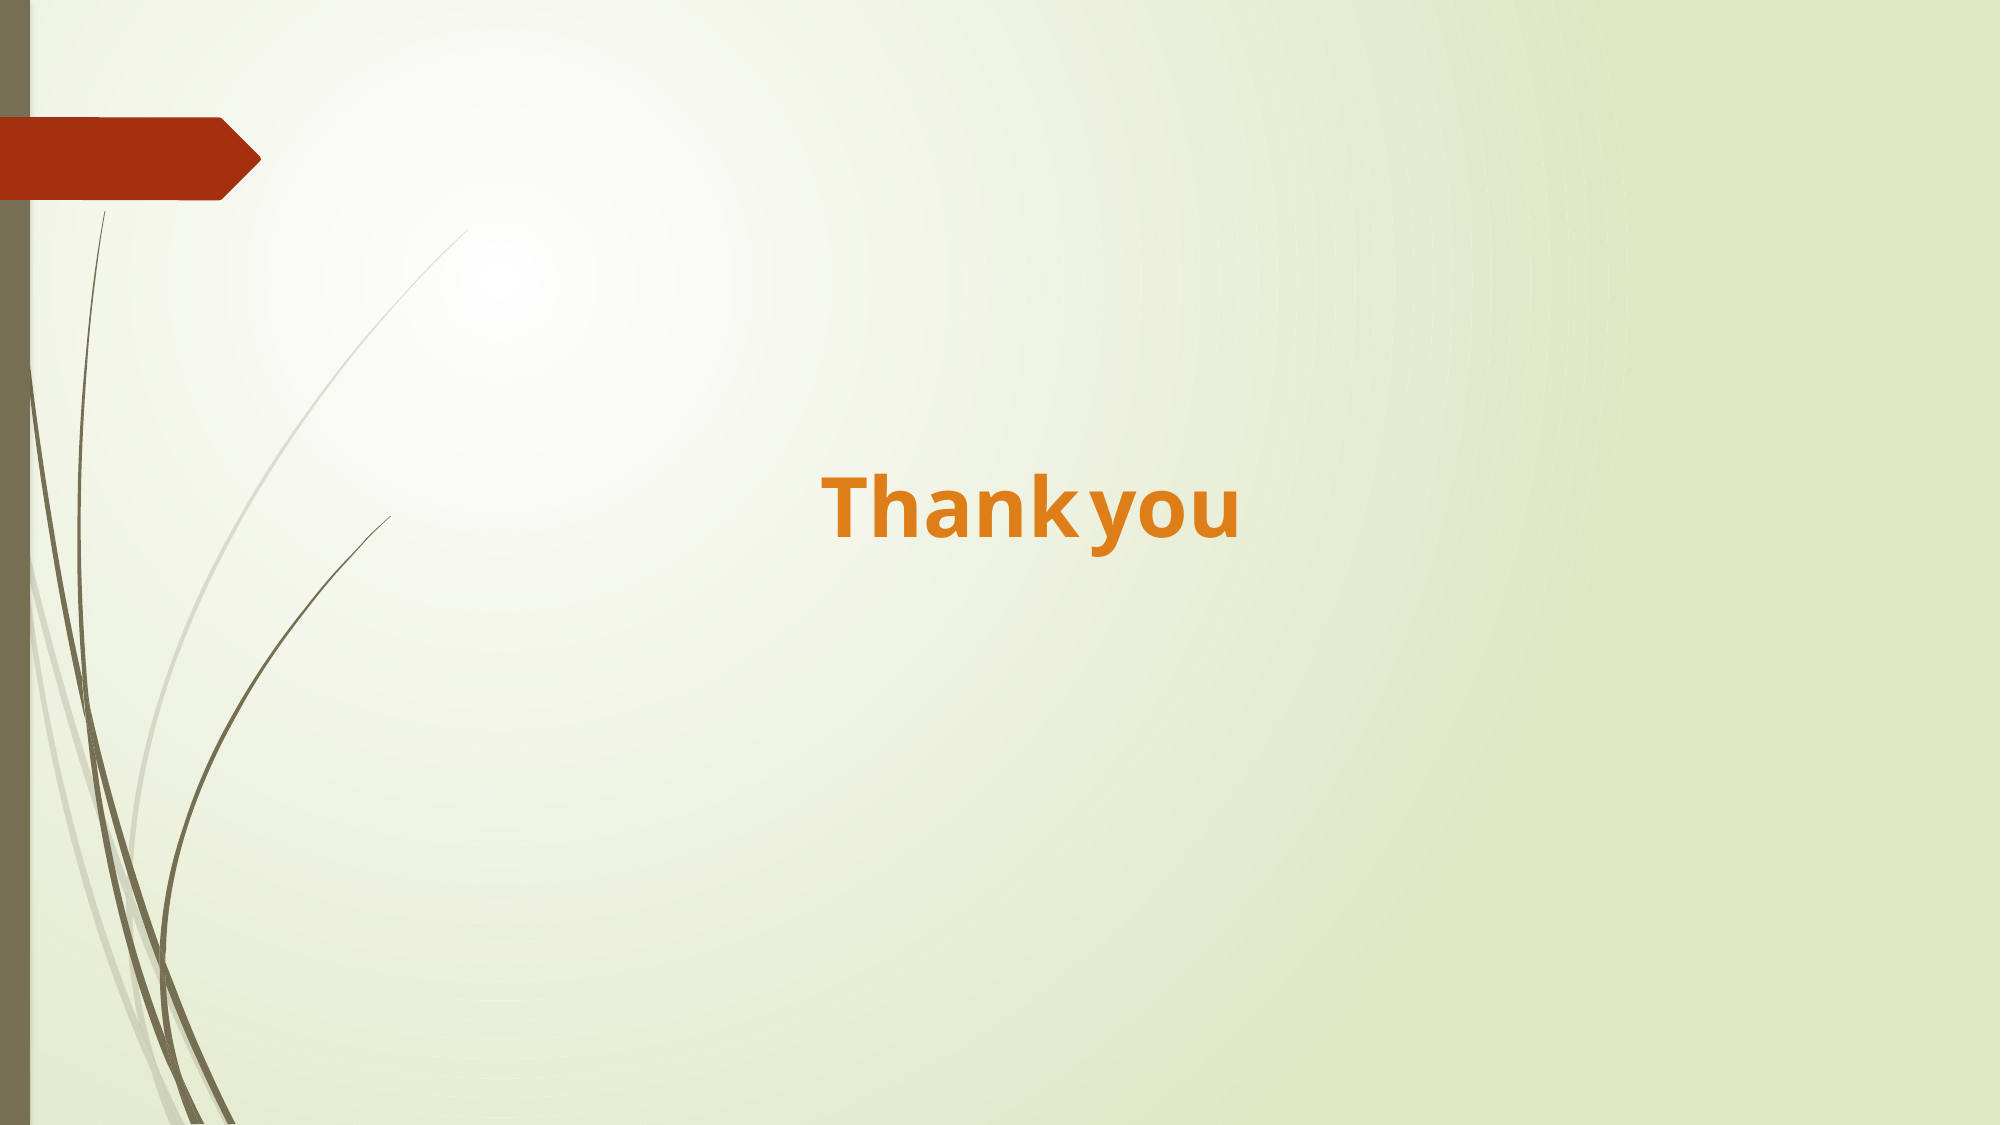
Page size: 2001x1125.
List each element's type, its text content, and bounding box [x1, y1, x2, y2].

text_box Thank you [805, 446, 1480, 562]
